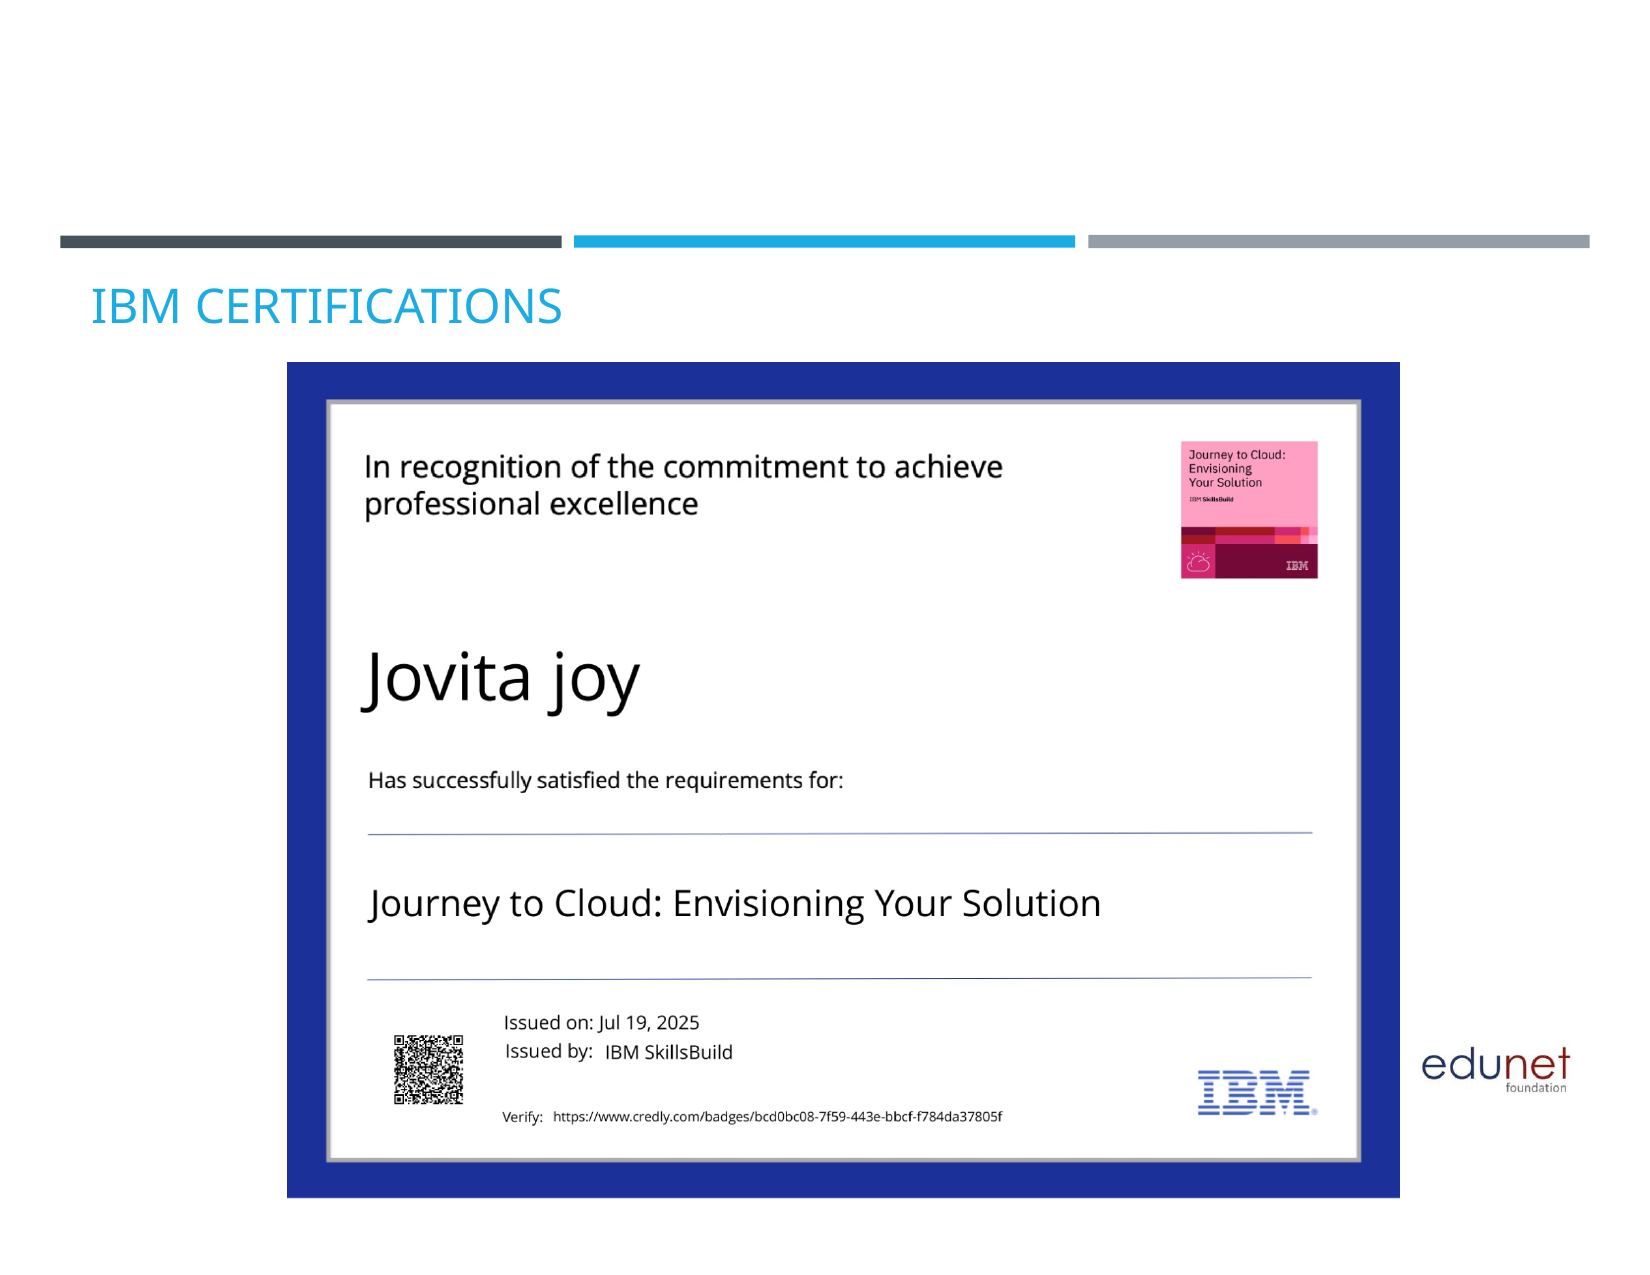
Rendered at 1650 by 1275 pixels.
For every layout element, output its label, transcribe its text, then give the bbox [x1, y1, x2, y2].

picture [1418, 1044, 1572, 1094]
title IBM CERTIFICATIONS [82, 247, 892, 489]
picture [287, 362, 1401, 1223]
